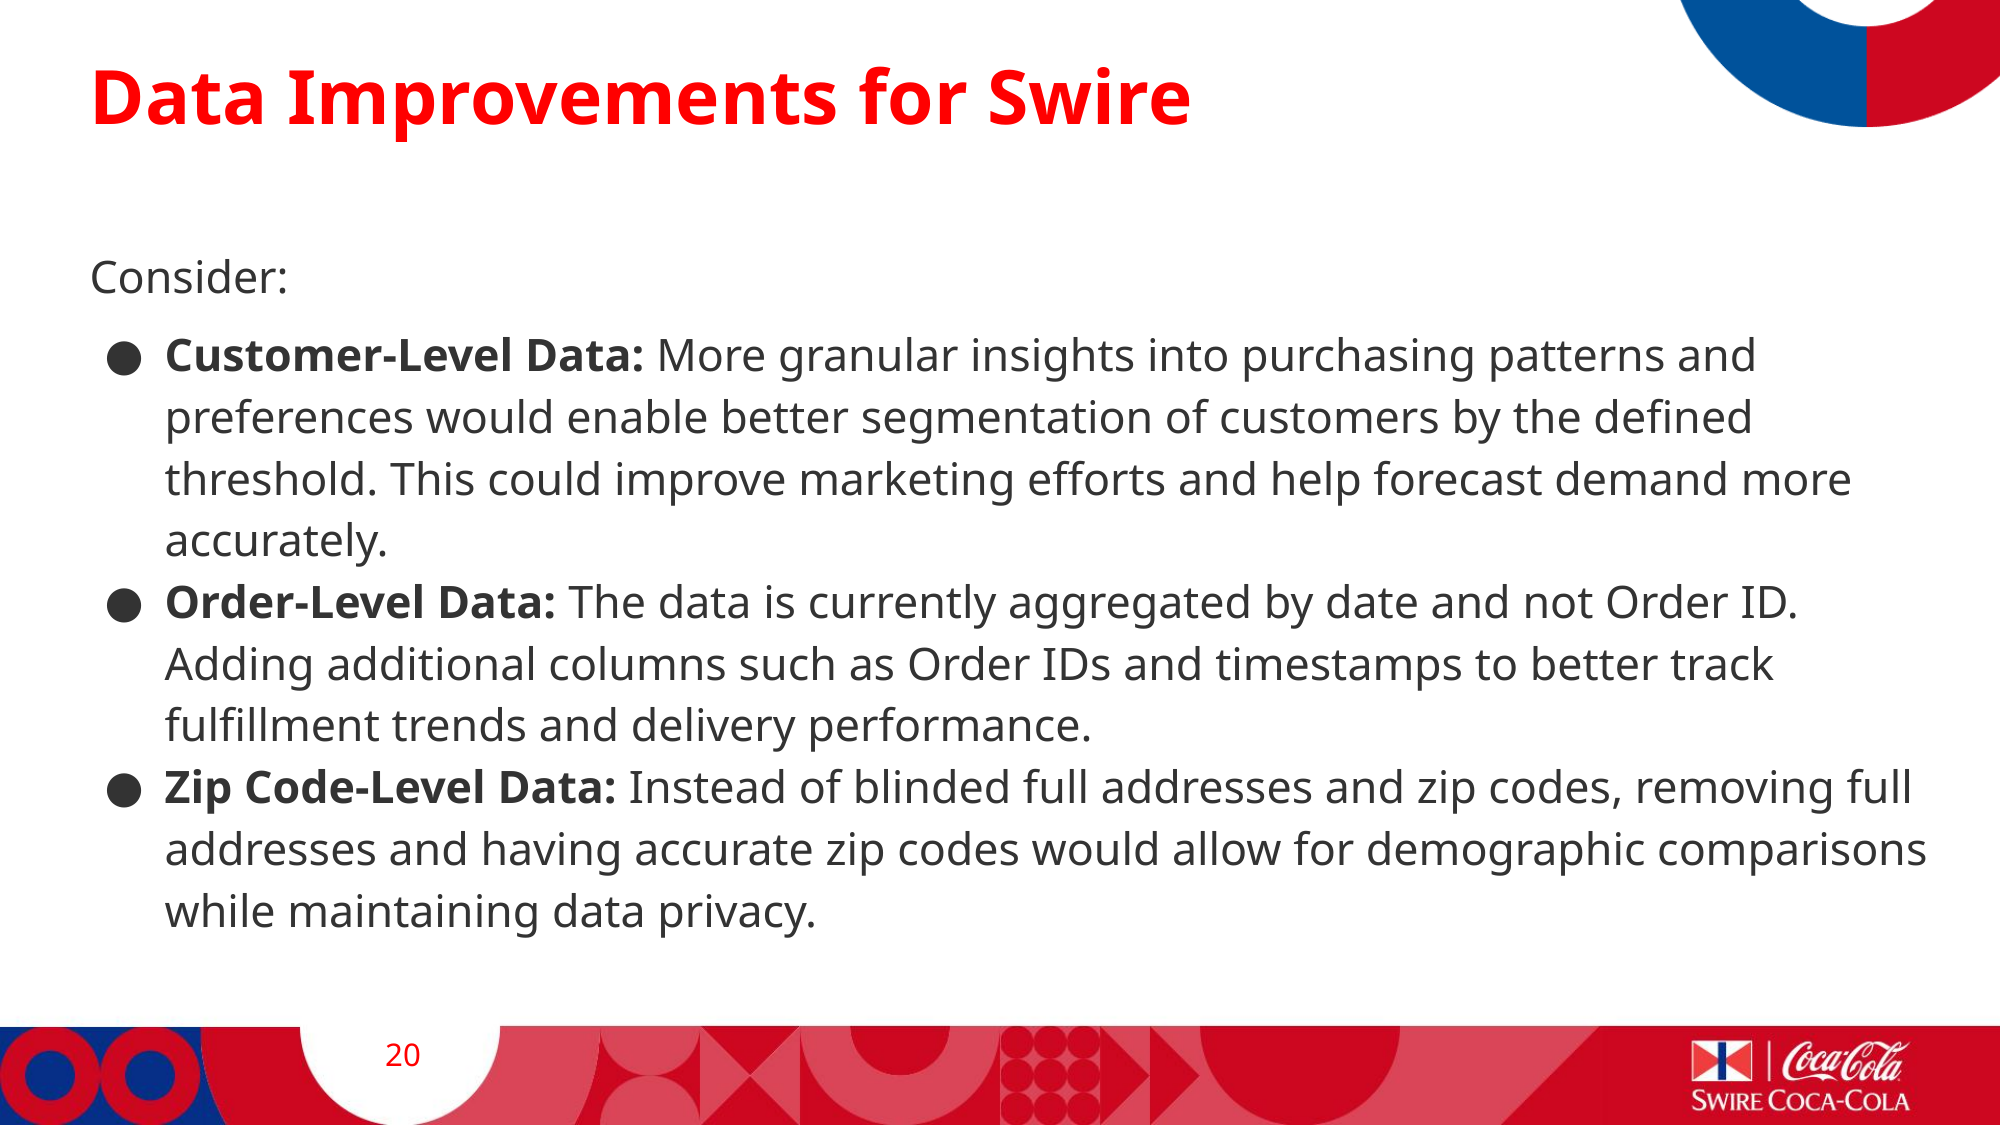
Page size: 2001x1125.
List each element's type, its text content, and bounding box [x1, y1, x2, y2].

slide_number ‹#› [178, 1026, 629, 1087]
list Consider: Customer-Level Data: More granular insights into purchasing patterns and preferences would enable better segmentation of customers by the defined threshold. This could improve marketing efforts and help forecast demand more accurately. Order-Level Data: The data is currently aggregated by date and not Order ID. Adding additional columns such as Order IDs and timestamps to better track fulfillment trends and delivery performance. Zip Code-Level Data: Instead of blinded full addresses and zip codes, removing full addresses and having accurate zip codes would allow for demographic comparisons while maintaining data privacy. [74, 232, 1955, 968]
title Data Improvements for Swire [74, 52, 1800, 162]
picture [0, 0, 2000, 1125]
